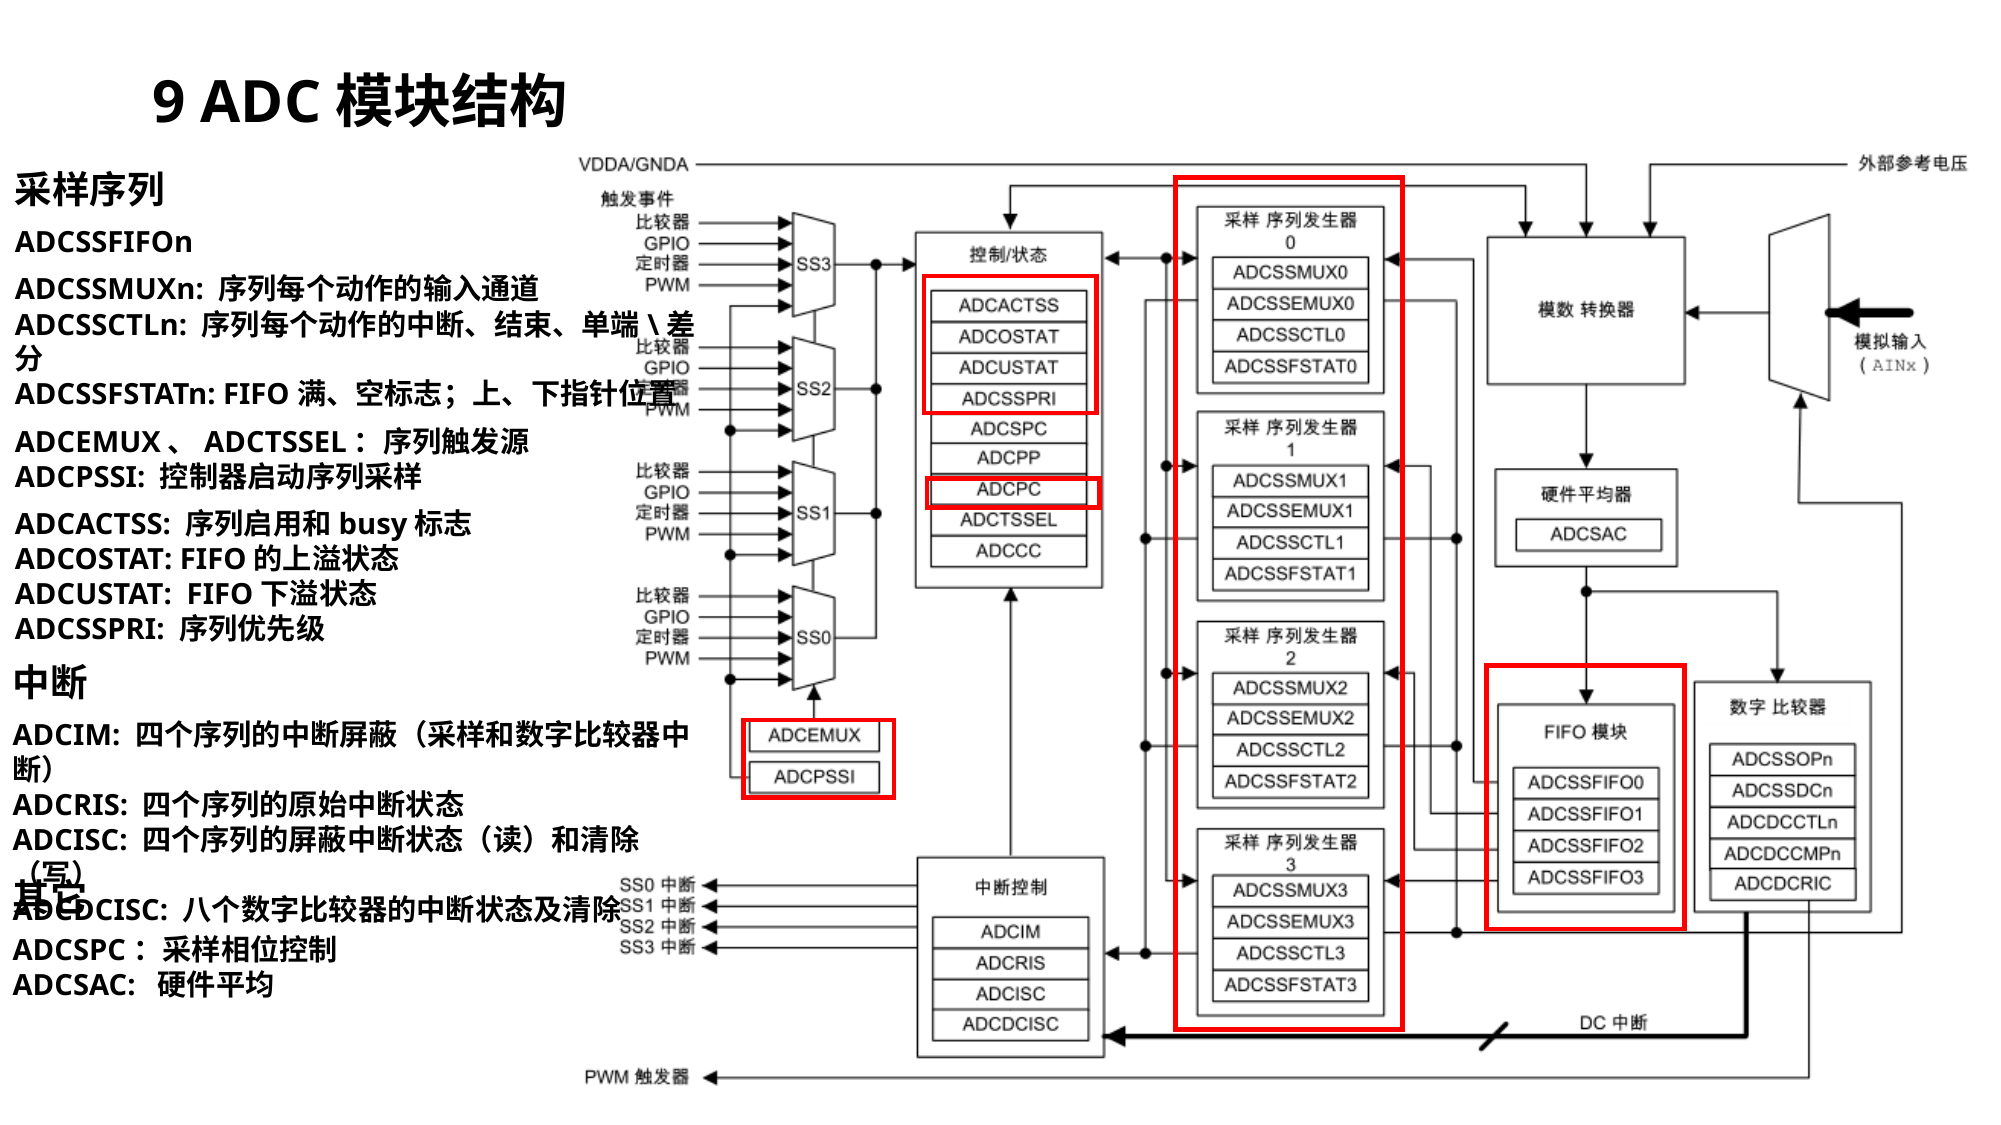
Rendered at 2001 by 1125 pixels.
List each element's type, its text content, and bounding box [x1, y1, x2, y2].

text_box 其它 ADCSPC：采样相位控制 ADCSAC: 硬件平均 [0, 934, 473, 1009]
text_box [507, 147, 2000, 1087]
title 9 ADC模块结构 [137, 59, 1796, 148]
text_box 采样序列 ADCSSFIFOn ADCSSMUXn: 序列每个动作的输入通道 ADCSSCTLn: 序列每个动作的中断、结束、单端\差分 ADCSSFSTATn: FIFO满、空标志；上、下指针位置 ADCEMUX、ADCTSSEL：序列触发源 ADCPSSI: 控制器启动序列采样 ADCACTSS: 序列启用和busy标志 ADCOSTAT: FIFO的上溢状态 ADCUSTAT: FIFO下溢状态 ADCSSPRI: 序列优先级 [0, 158, 507, 651]
text_box 中断 ADCIM: 四个序列的中断屏蔽（采样和数字比较器中断） ADCRIS: 四个序列的原始中断状态 ADCISC: 四个序列的屏蔽中断状态（读）和清除（写） ADCDCISC: 八个数字比较器的中断状态及清除 [0, 651, 507, 934]
